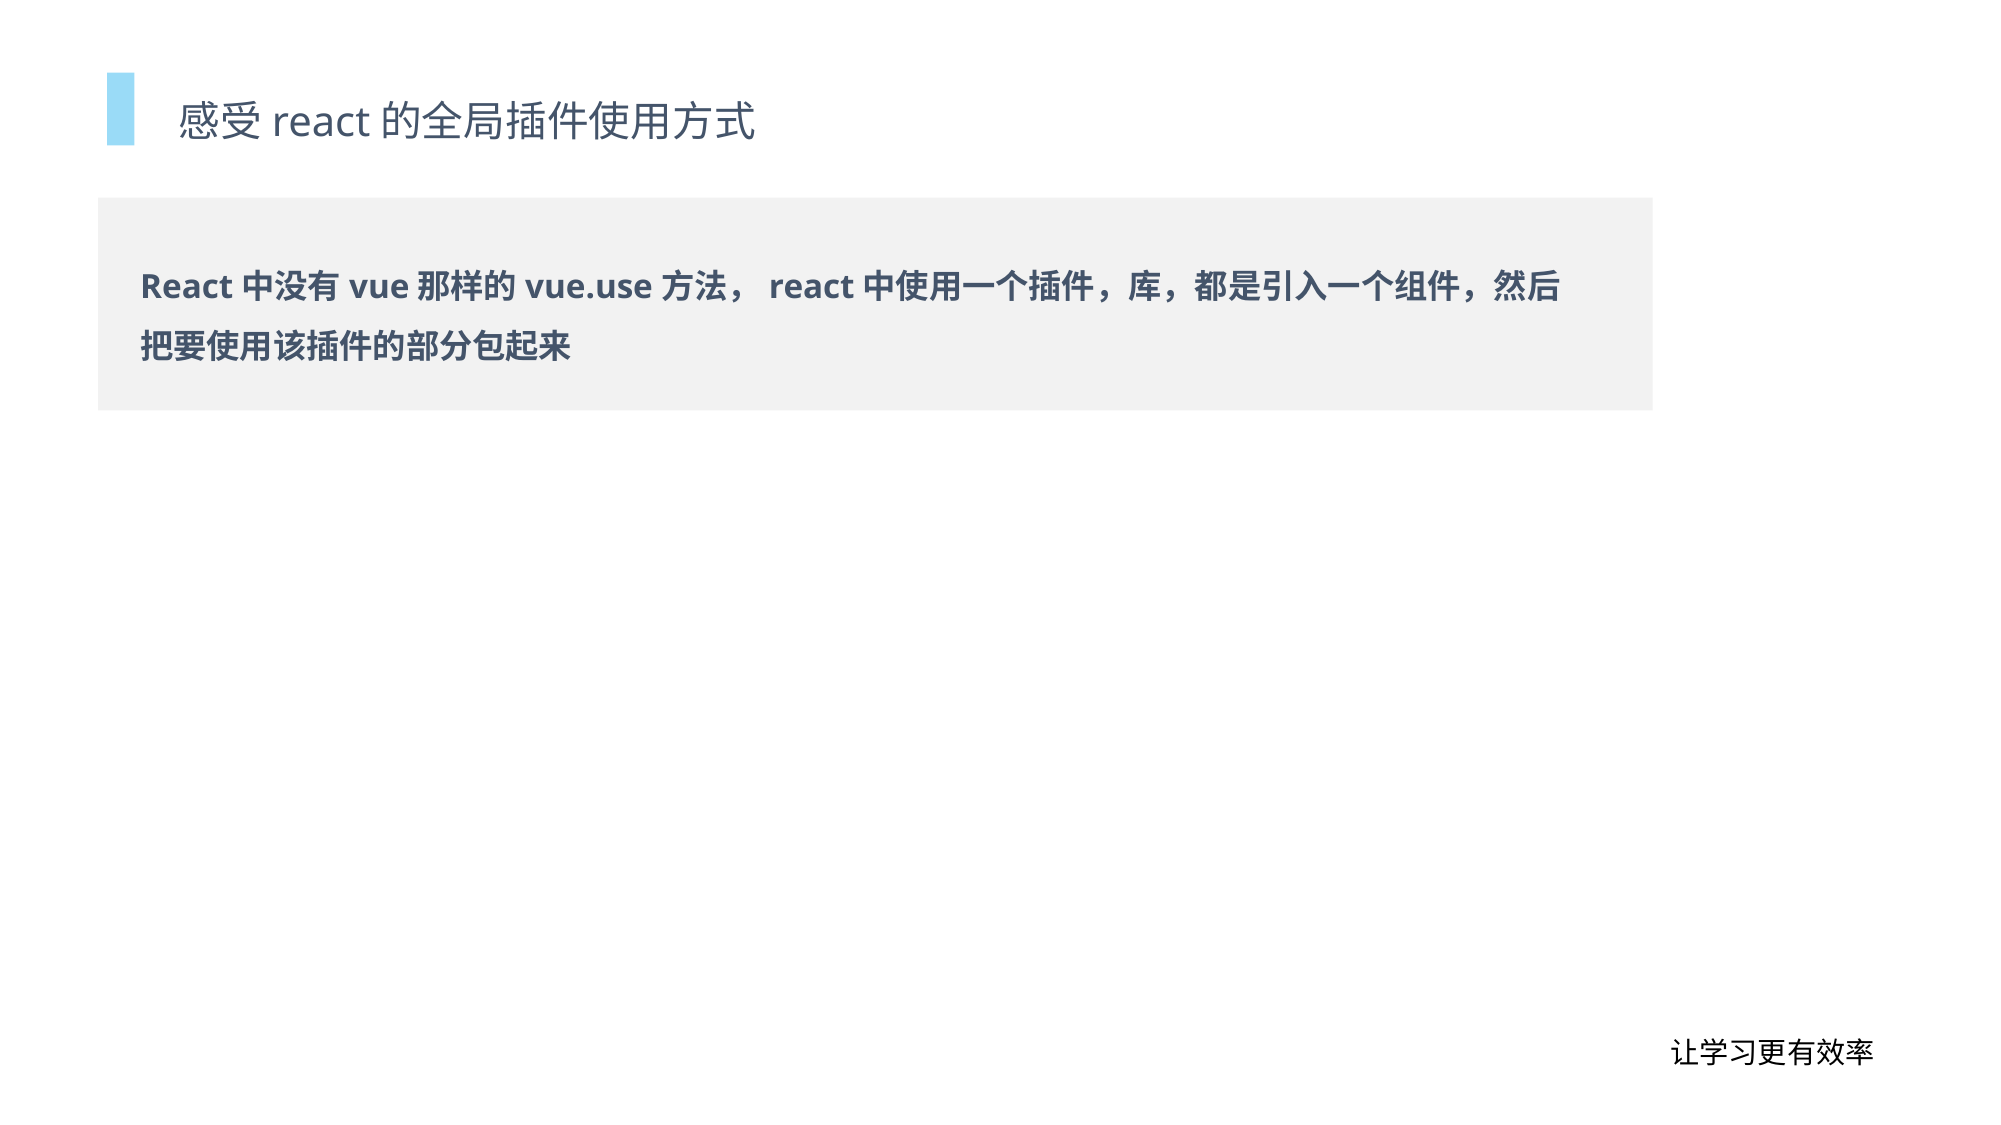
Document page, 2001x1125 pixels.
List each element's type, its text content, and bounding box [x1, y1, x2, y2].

text_box [106, 72, 136, 146]
text_box React中没有vue那样的vue.use方法，react中使用一个插件，库，都是引入一个组件，然后把要使用该插件的部分包起来 [125, 237, 1604, 373]
text_box 感受react的全局插件使用方式 [107, 62, 1585, 153]
text_box [98, 197, 1653, 411]
